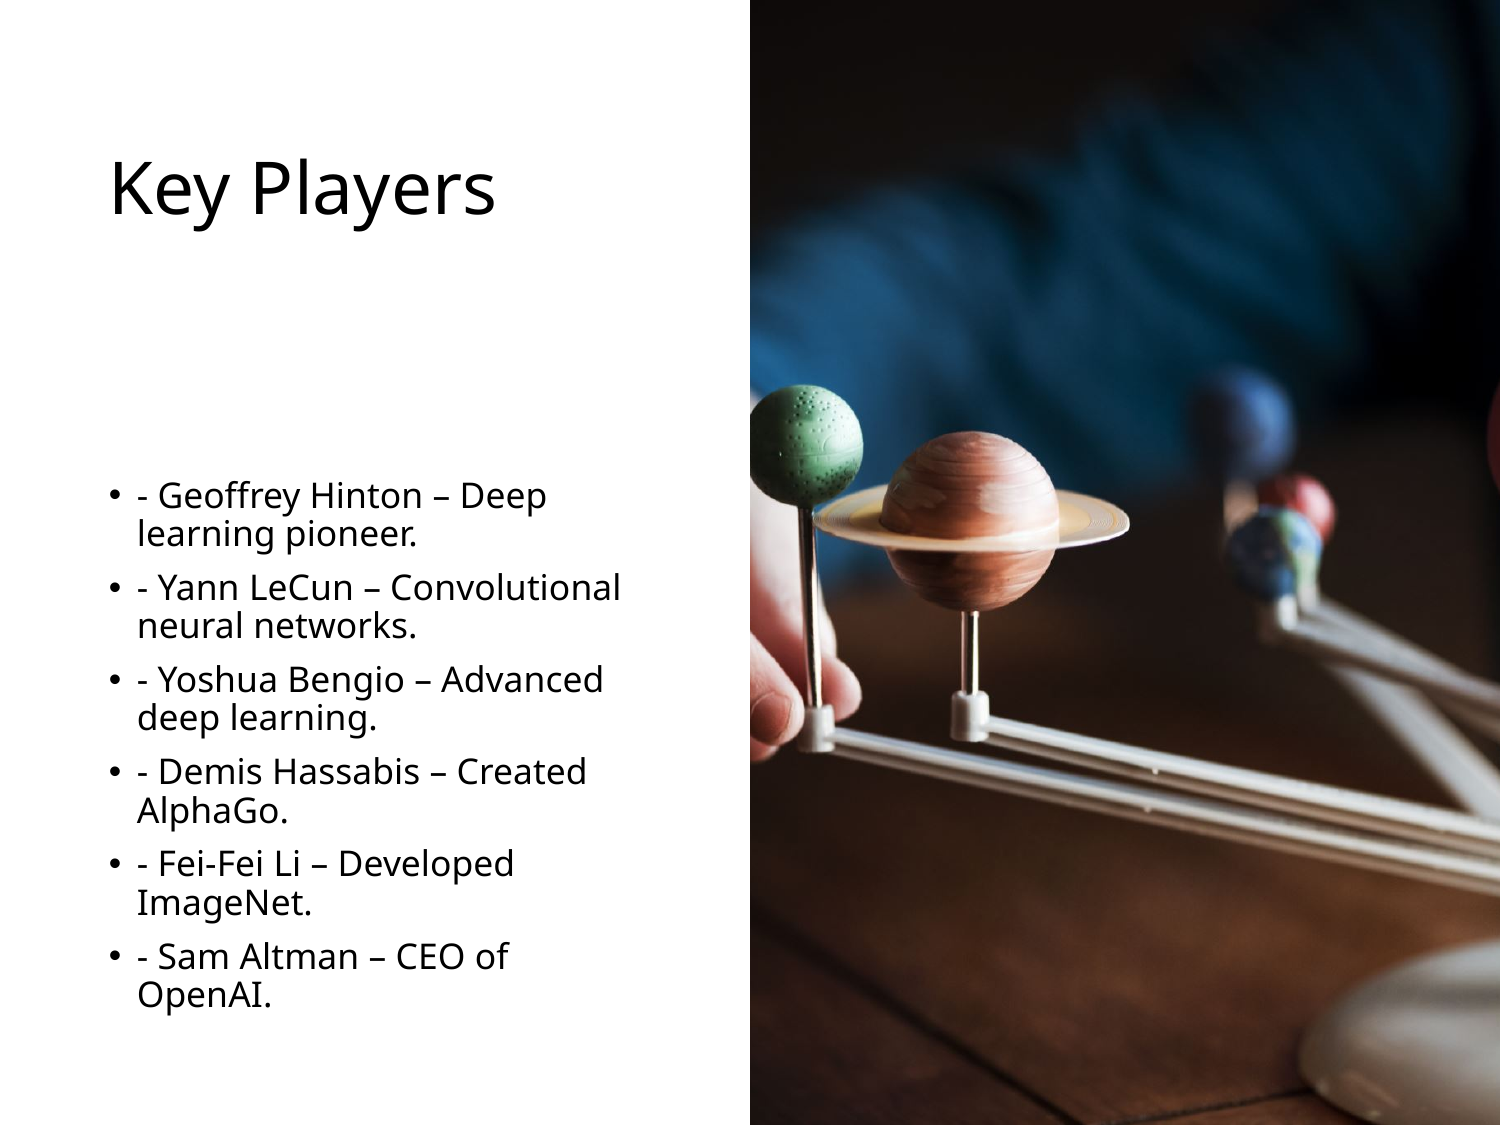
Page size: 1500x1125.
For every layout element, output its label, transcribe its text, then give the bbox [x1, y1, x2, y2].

picture [749, 0, 1500, 1125]
title Key Players [93, 57, 666, 324]
list - Geoffrey Hinton – Deep learning pioneer. - Yann LeCun – Convolutional neural networks. - Yoshua Bengio – Advanced deep learning. - Demis Hassabis – Created AlphaGo. - Fei-Fei Li – Developed ImageNet. - Sam Altman – CEO of OpenAI. [93, 450, 666, 1043]
